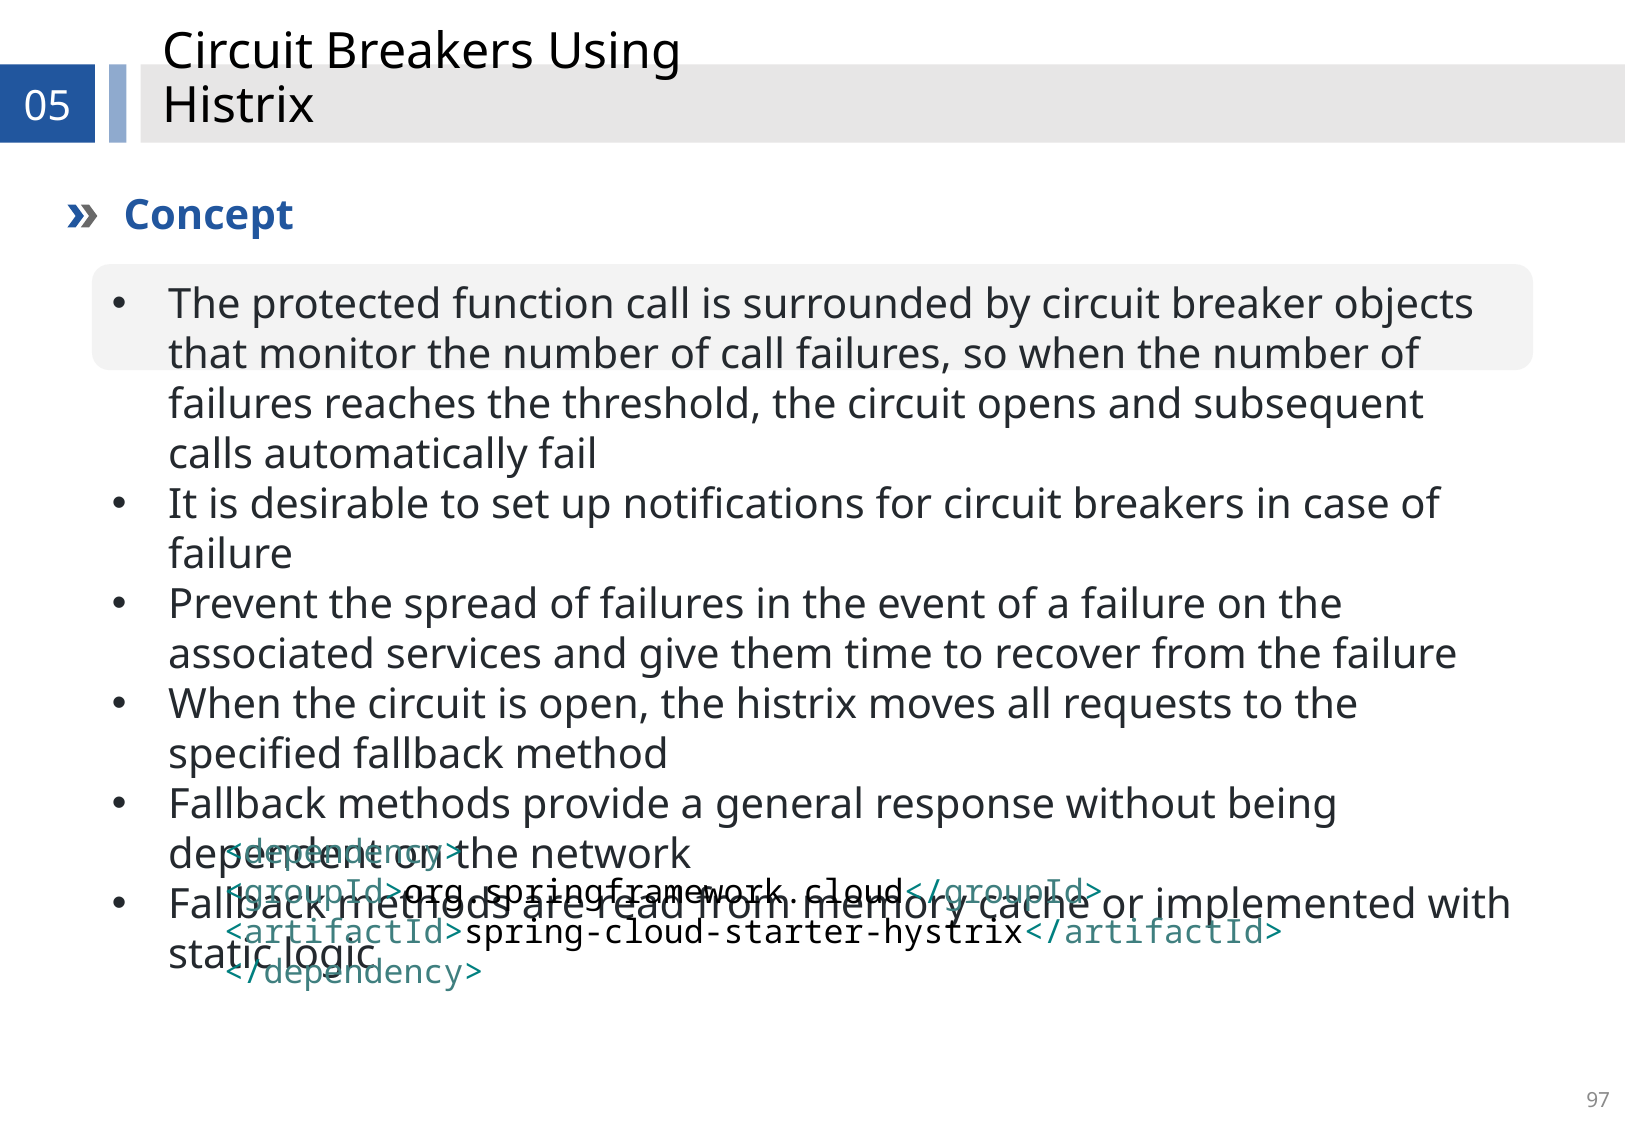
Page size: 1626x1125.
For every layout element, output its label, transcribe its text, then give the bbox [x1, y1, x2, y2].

text_box The protected function call is surrounded by circuit breaker objects that monitor the number of call failures, so when the number of failures reaches the threshold, the circuit opens and subsequent calls automatically fail It is desirable to set up notifications for circuit breakers in case of failure Prevent the spread of failures in the event of a failure on the associated services and give them time to recover from the failure When the circuit is open, the histrix moves all requests to the specified fallback method Fallback methods provide a general response without being dependent on the network Fallback methods are read from memory cache or implemented with static logic [90, 263, 1535, 372]
list Concept [123, 193, 1597, 239]
text_box <dependency> <groupId>org.springframework.cloud</groupId> <artifactId>spring-cloud-starter-hystrix</artifactId> </dependency> [209, 823, 1456, 998]
slide_number 97 [1455, 1070, 1625, 1125]
title Circuit Breakers Using Histrix [162, 78, 824, 134]
list 05 [12, 83, 83, 130]
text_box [67, 204, 98, 228]
